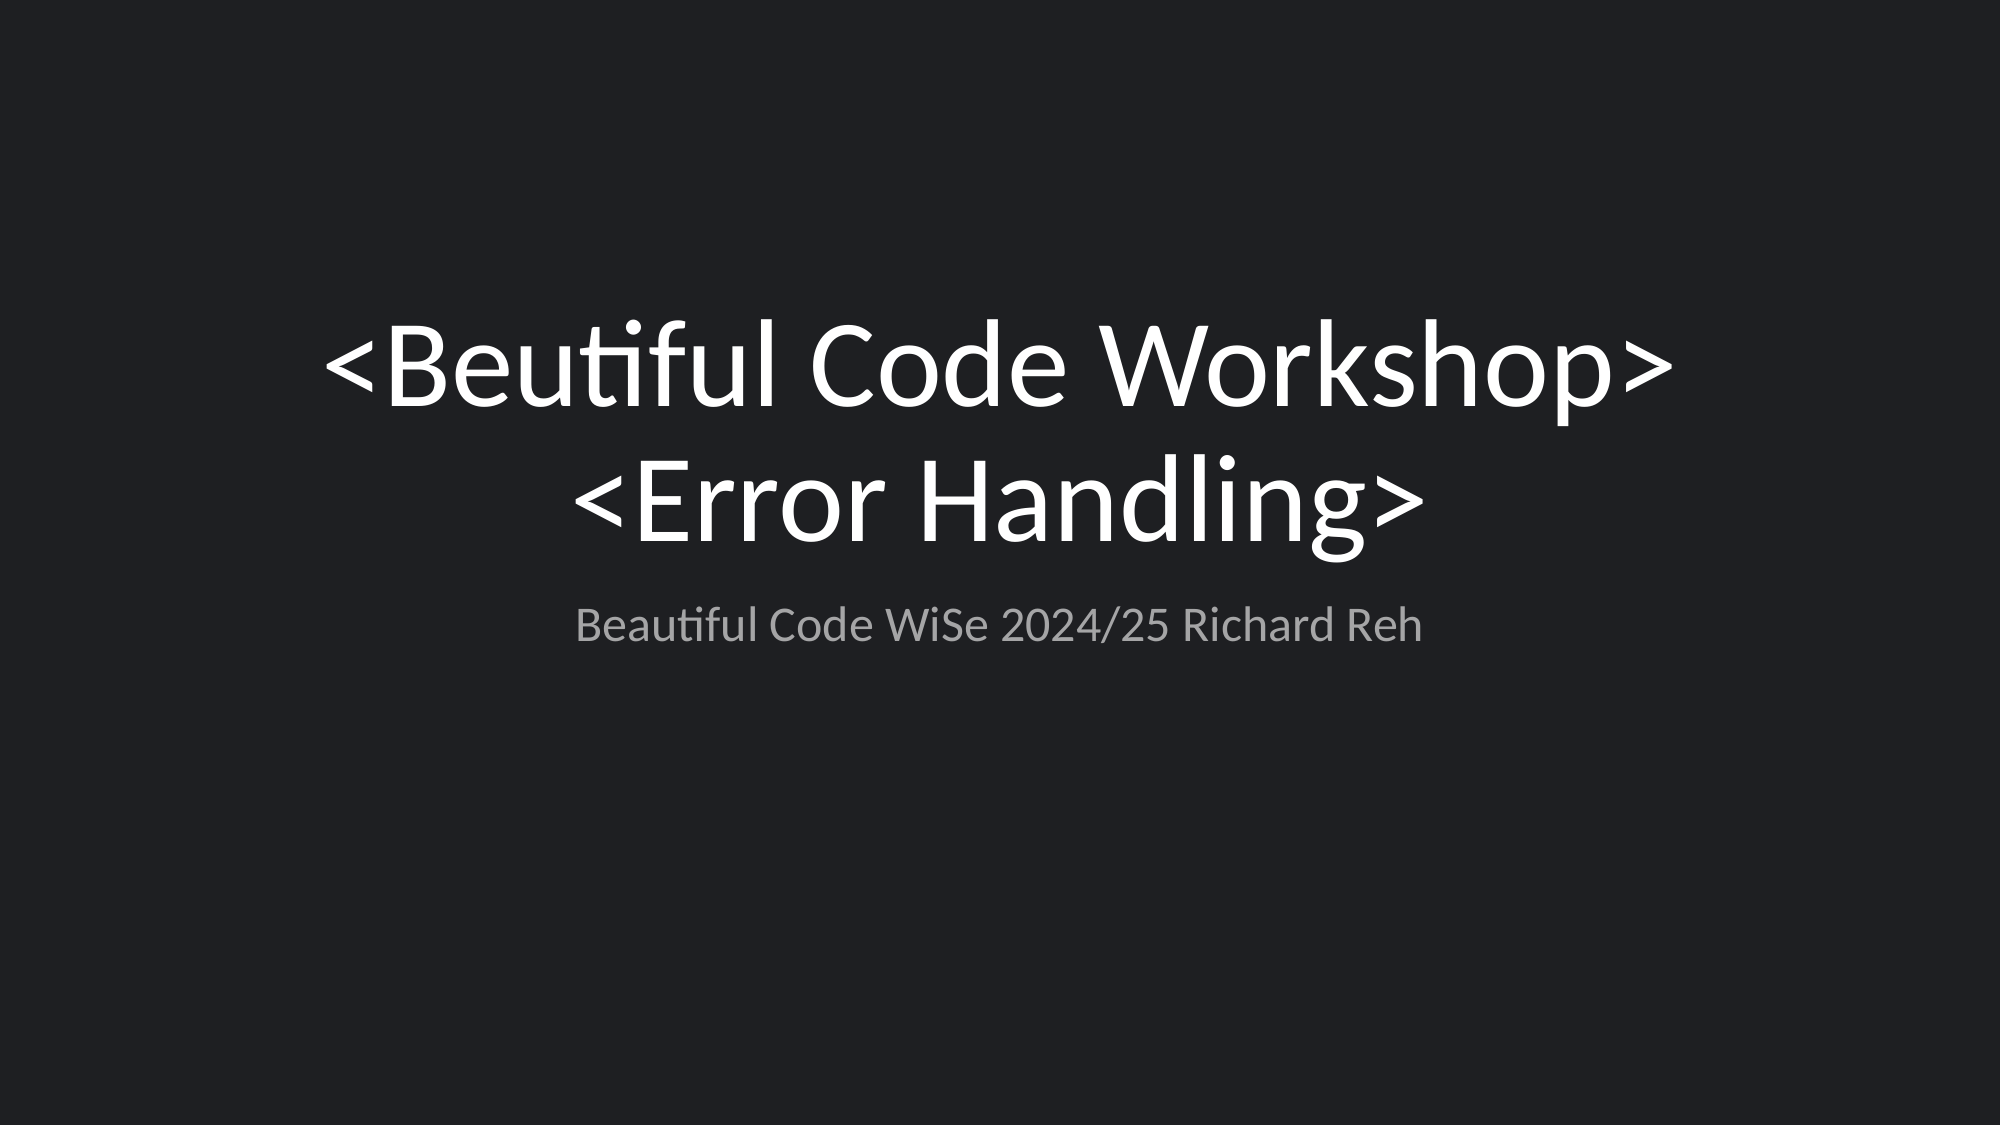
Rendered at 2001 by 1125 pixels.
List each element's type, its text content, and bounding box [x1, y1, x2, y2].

title <Beutiful Code Workshop> <Error Handling> [249, 184, 1750, 576]
subtitle Beautiful Code WiSe 2024/25 Richard Reh [249, 590, 1750, 863]
